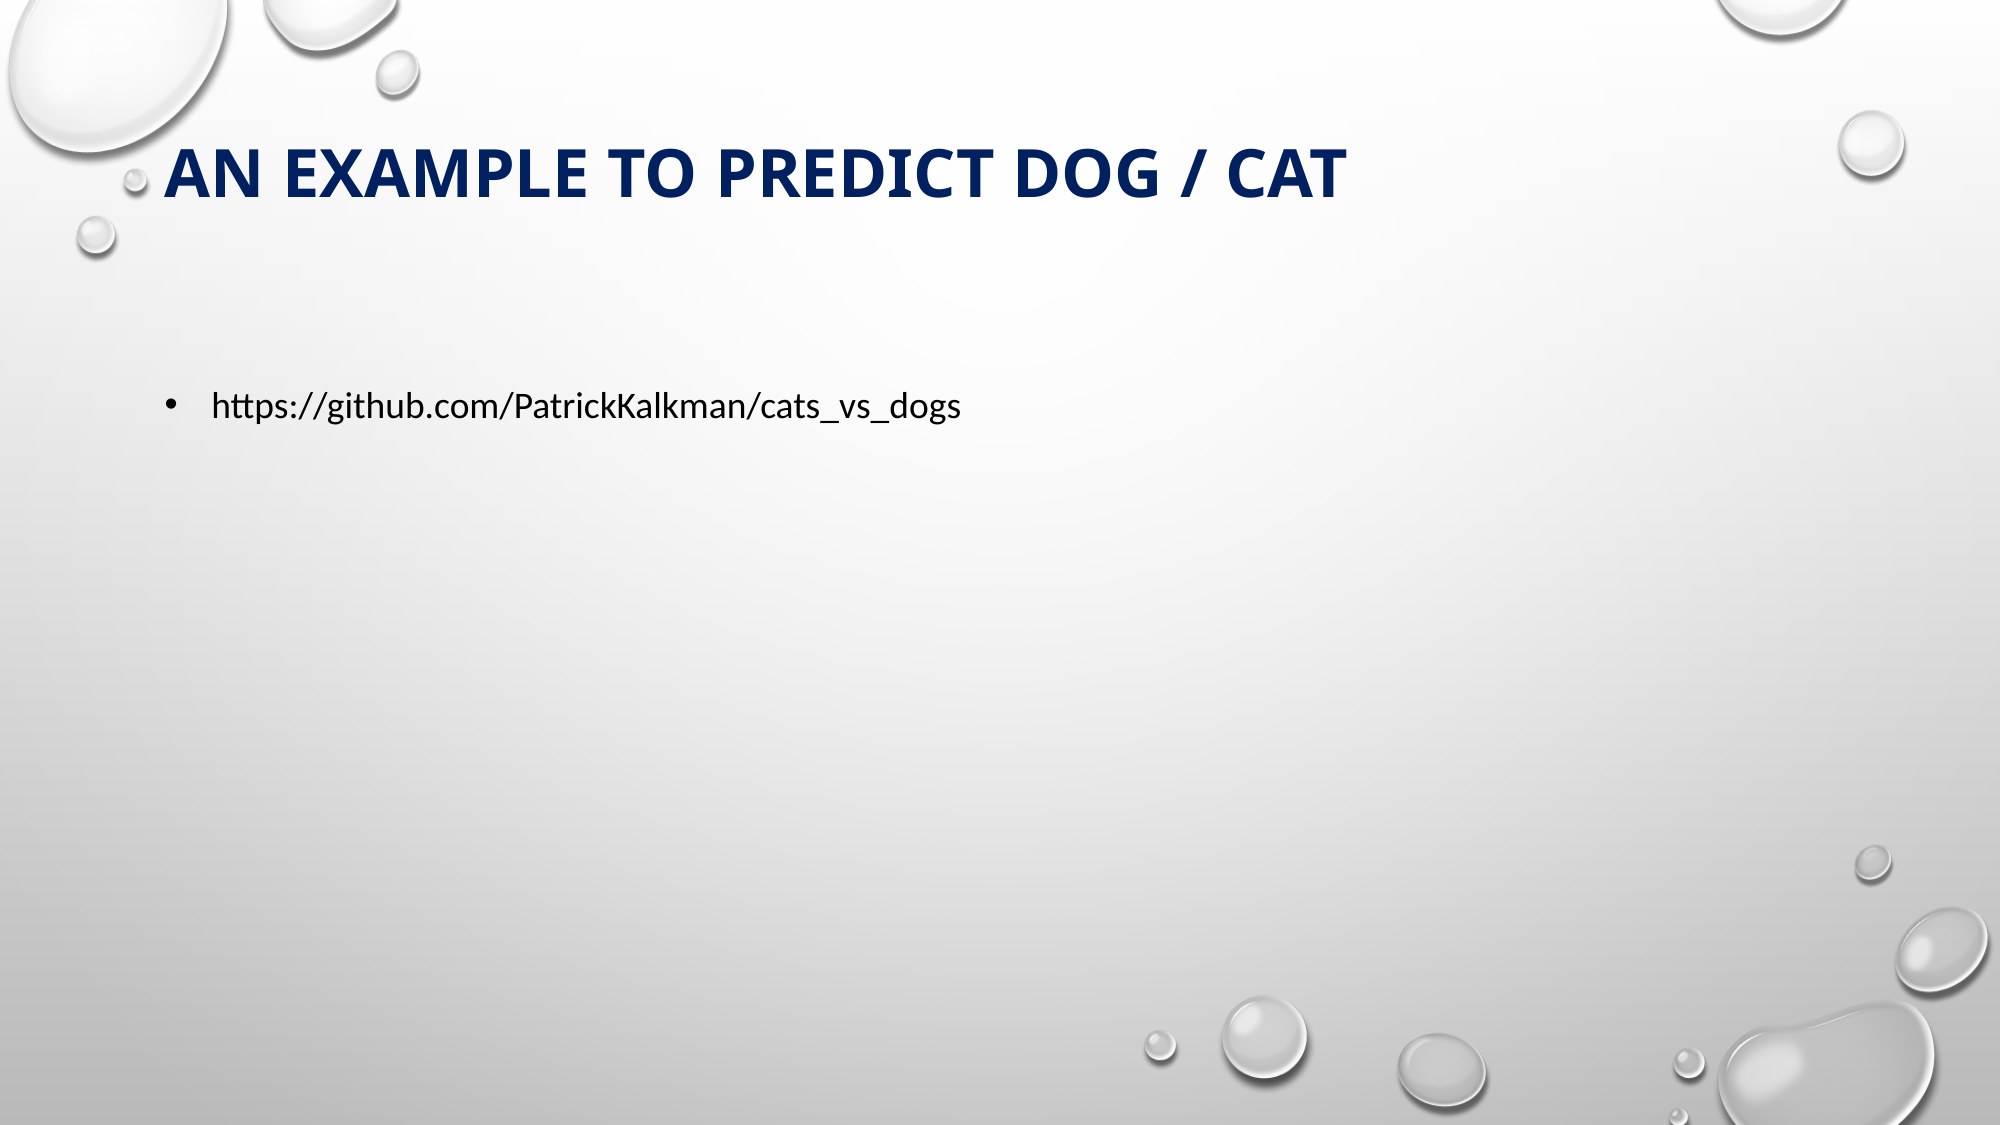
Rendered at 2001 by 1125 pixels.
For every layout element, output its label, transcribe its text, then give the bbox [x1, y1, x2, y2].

text_box https://github.com/PatrickKalkman/cats_vs_dogs [149, 373, 1150, 433]
title An Example to Predict Dog / Cat [149, 101, 1851, 240]
picture [0, 0, 2000, 1125]
